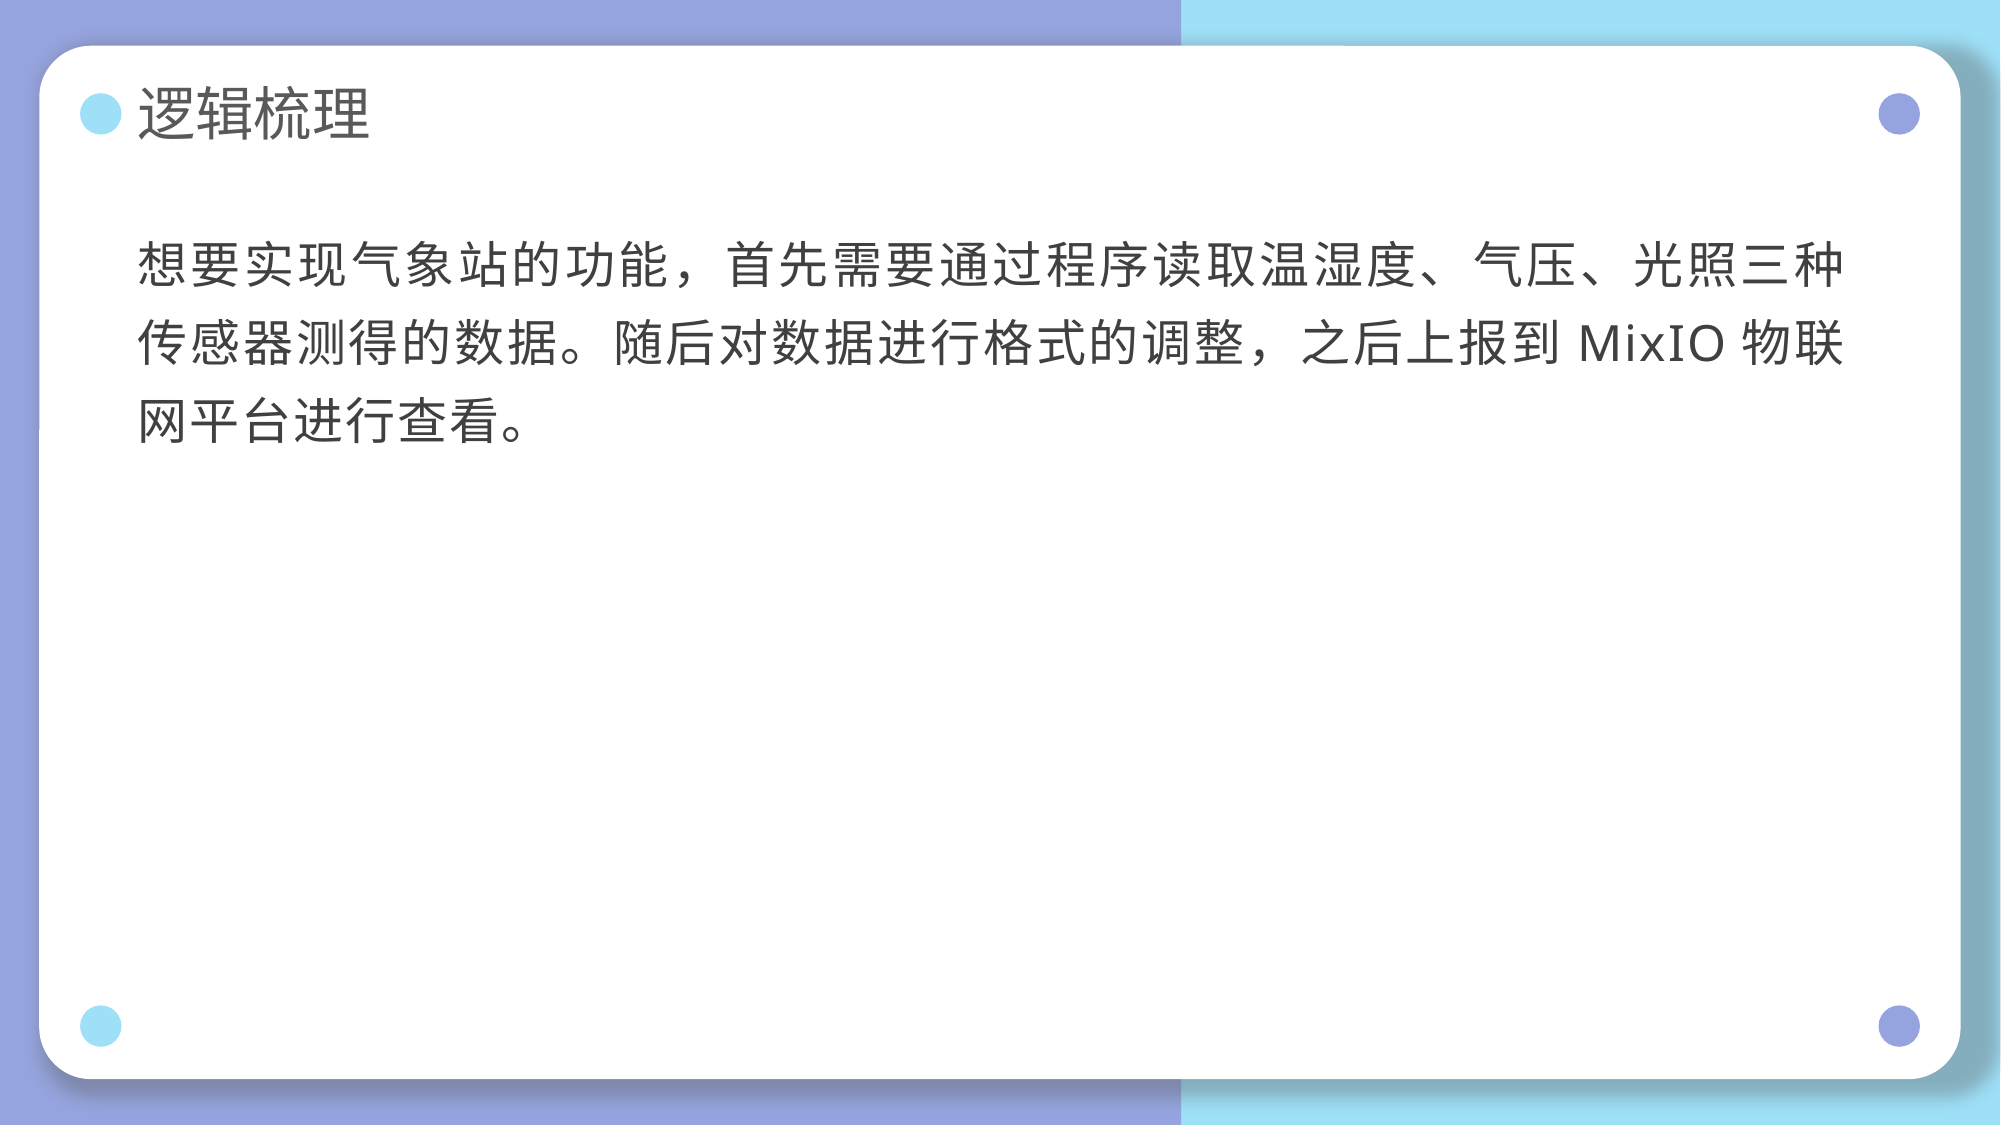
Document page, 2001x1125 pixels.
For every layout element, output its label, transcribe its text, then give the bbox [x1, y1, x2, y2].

title 逻辑梳理 [137, 77, 976, 157]
list 想要实现气象站的功能，首先需要通过程序读取温湿度、气压、光照三种传感器测得的数据。随后对数据进行格式的调整，之后上报到MixIO物联网平台进行查看。 [137, 208, 1847, 915]
